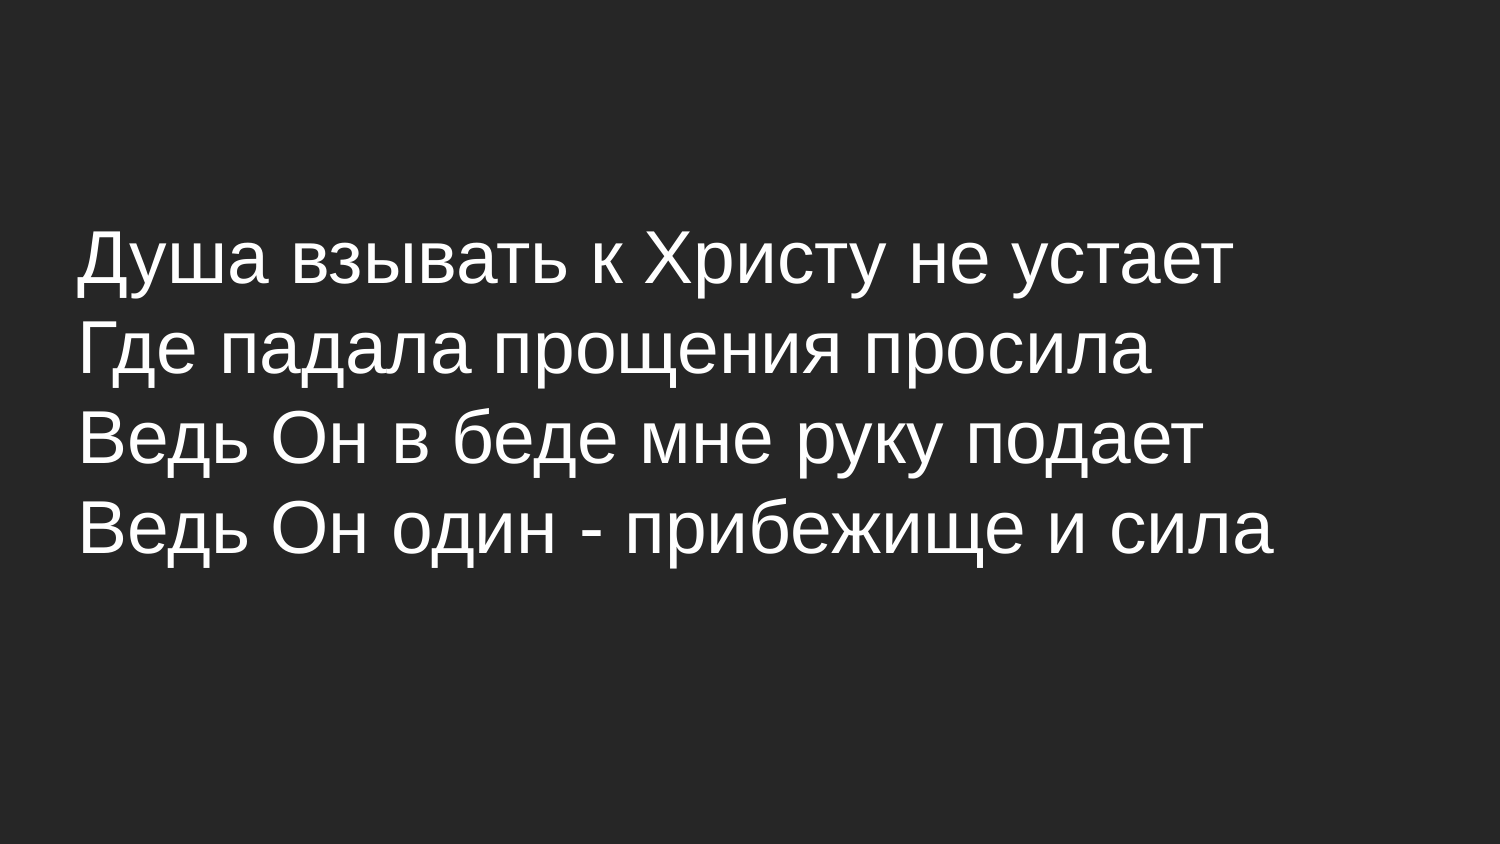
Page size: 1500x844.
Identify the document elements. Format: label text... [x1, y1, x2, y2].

text_box Душа взывать к Христу не устает Где падала прощения просила Ведь Он в беде мне руку подает Ведь Он один - прибежище и сила [77, 200, 1311, 576]
